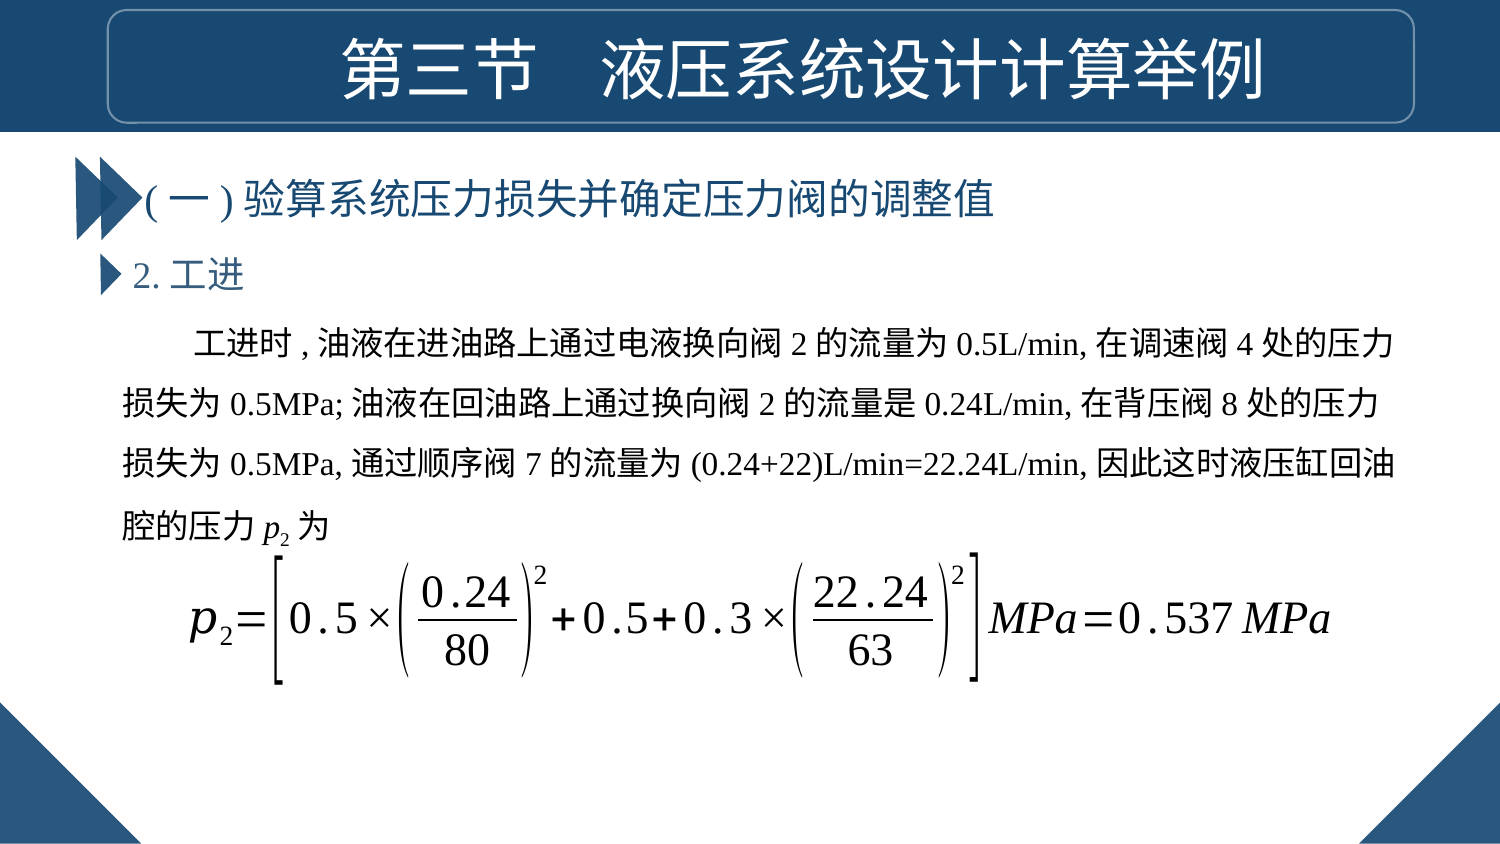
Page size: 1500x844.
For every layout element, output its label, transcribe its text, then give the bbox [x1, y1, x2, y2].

text_box 第三节 液压系统设计计算举例 [176, 20, 1430, 196]
text_box 2.工进 [117, 243, 1239, 295]
text_box [106, 8, 1413, 124]
text_box [0, 700, 144, 844]
text_box [1357, 701, 1500, 844]
text_box [99, 250, 123, 298]
text_box [98, 154, 129, 243]
text_box (一)验算系统压力损失并确定压力阀的调整值 [129, 165, 1011, 231]
text_box 工进时,油液在进油路上通过电液换向阀2的流量为0.5L/min,在调速阀4处的压力损失为0.5MPa;油液在回油路上通过换向阀2的流量是0.24L/min,在背压阀8处的压力损失为0.5MPa,通过顺序阀7的流量为(0.24+22)L/min=22.24L/min,因此这时液压缸回油腔的压力p2为 [107, 295, 1413, 558]
text_box [74, 154, 100, 243]
